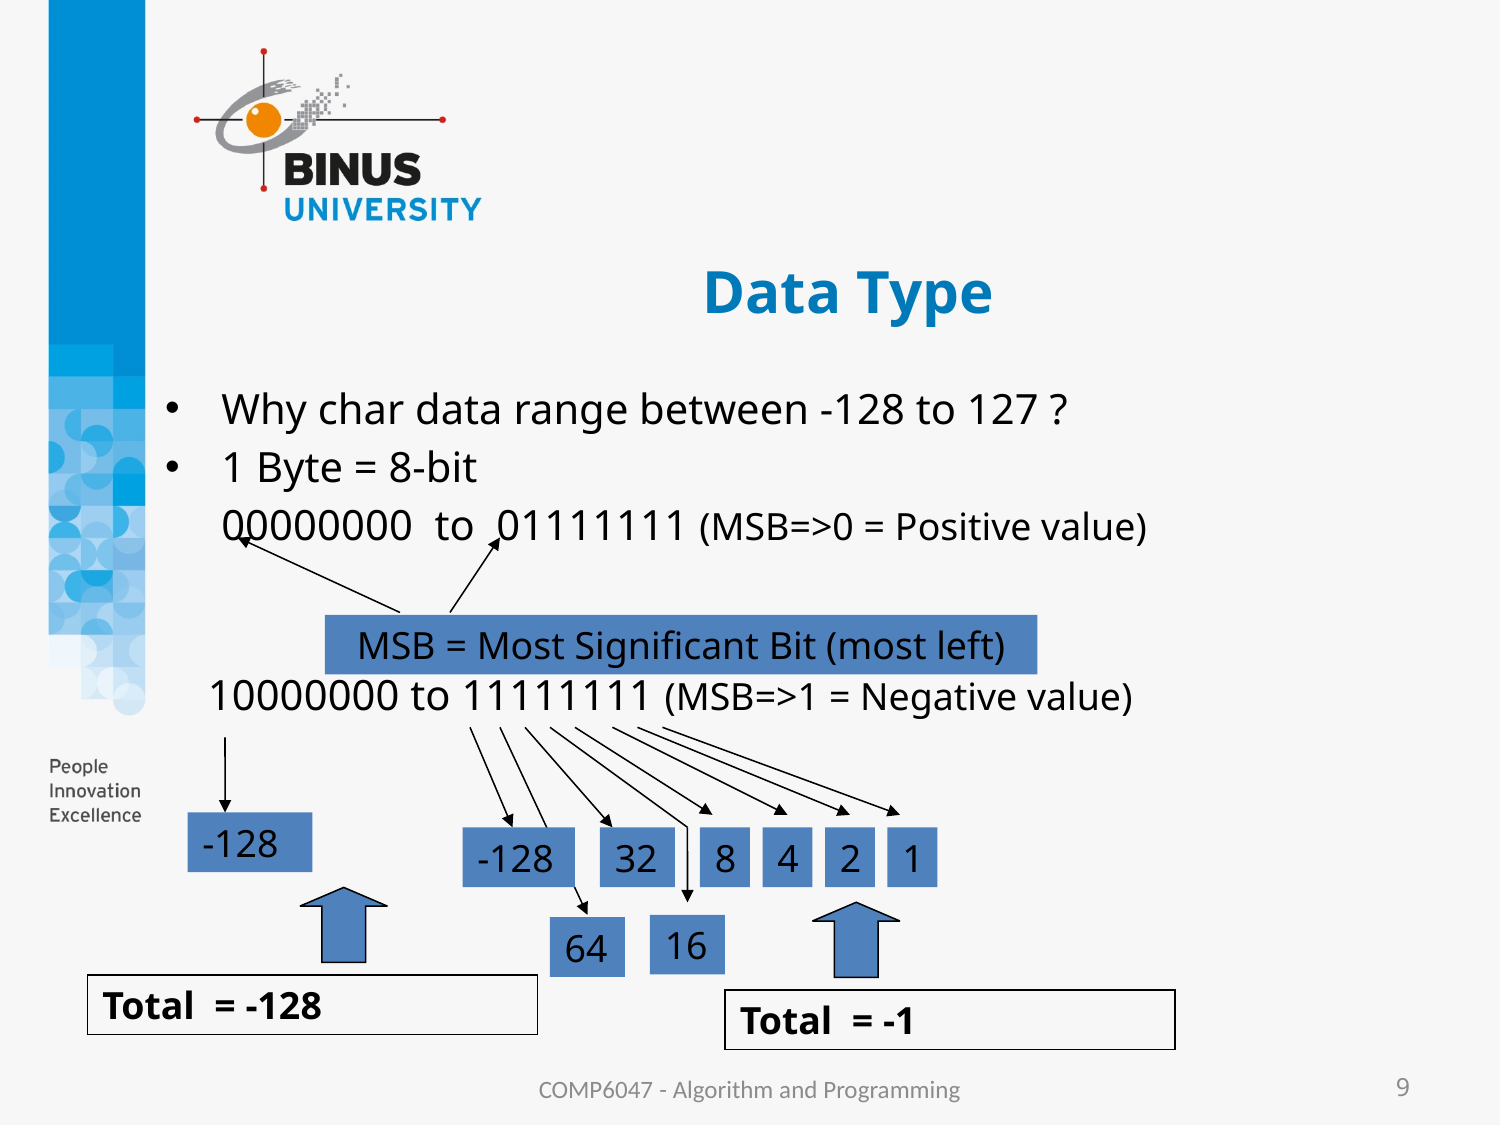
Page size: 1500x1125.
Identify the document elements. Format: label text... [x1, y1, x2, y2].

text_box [462, 726, 1176, 1051]
slide_number 9 [1074, 1058, 1425, 1119]
text_box [449, 537, 500, 613]
title Data Type [287, 224, 1409, 355]
list Why char data range between -128 to 127 ? 1 Byte = 8-bit 00000000 to 01111111 (MSB=>0 = Positive value) 10000000 to 11111111 (MSB=>1 = Negative value) [150, 375, 1438, 986]
text_box Total = -128 [87, 974, 457, 1035]
picture [0, 0, 1500, 845]
text_box [237, 537, 401, 613]
text_box [299, 887, 388, 963]
text_box -128 [187, 812, 313, 873]
text_box MSB = Most Significant Bit (most left) [324, 614, 1038, 675]
footer COMP6047 - Algorithm and Programming [512, 1058, 988, 1119]
text_box [218, 737, 232, 813]
